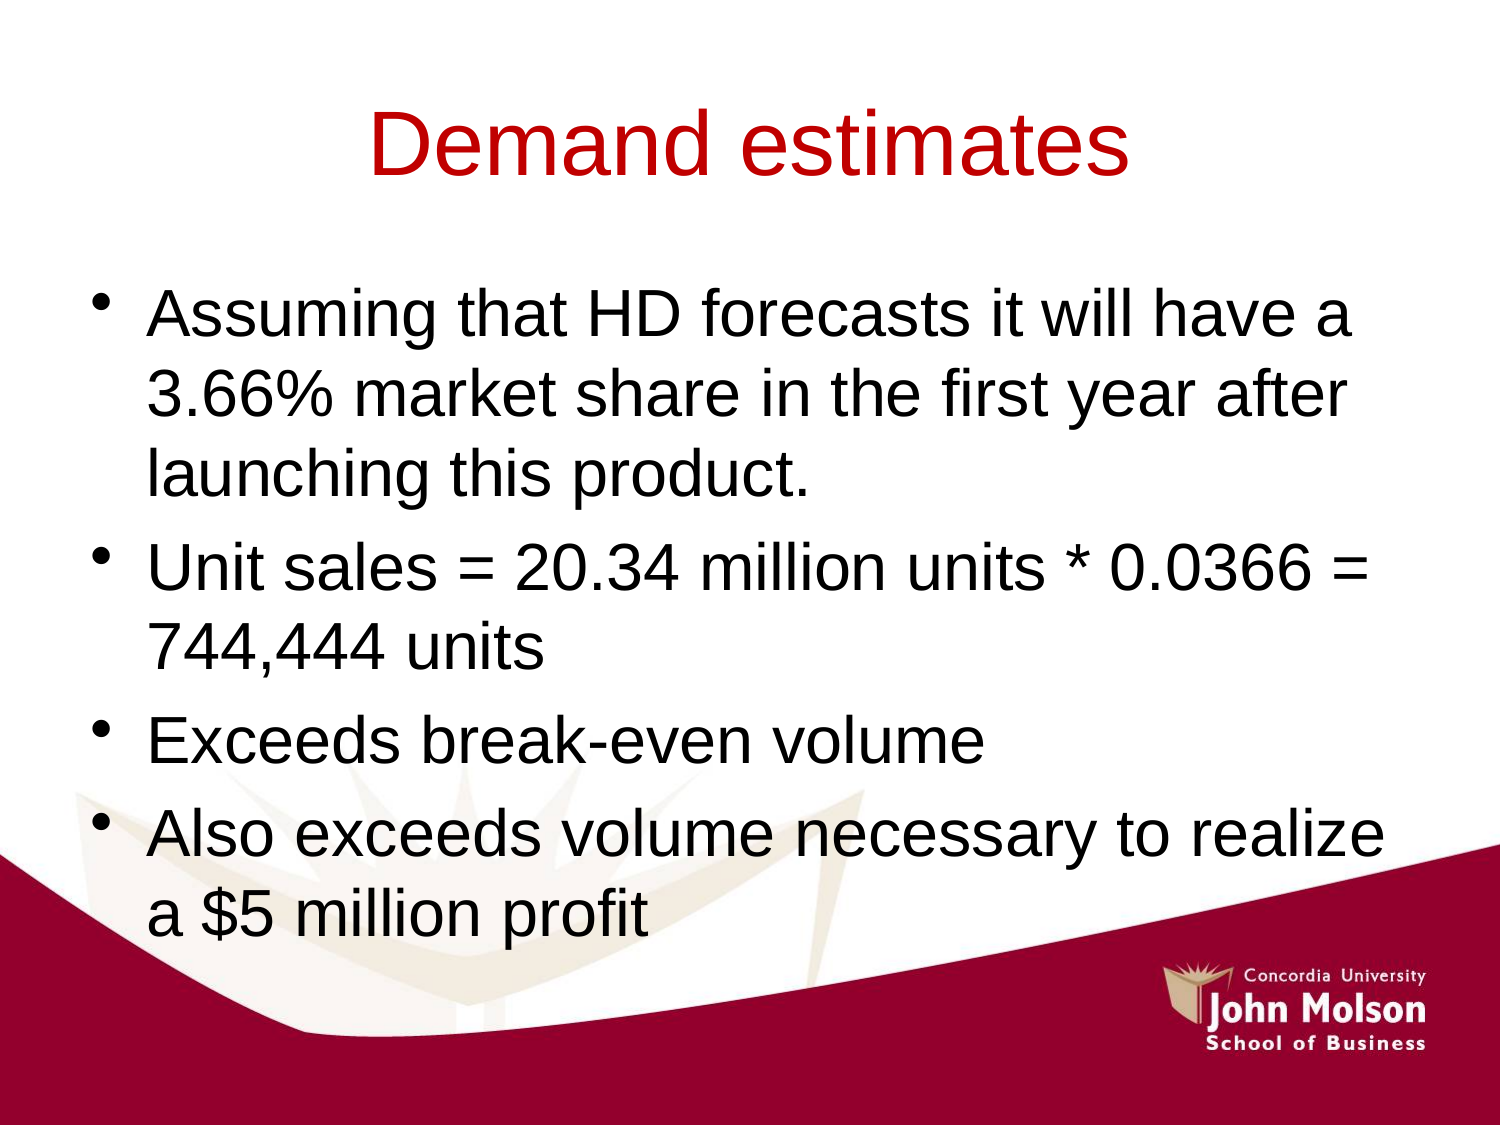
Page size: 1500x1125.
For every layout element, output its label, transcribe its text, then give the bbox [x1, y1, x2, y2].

list Assuming that HD forecasts it will have a 3.66% market share in the first year after launching this product. Unit sales = 20.34 million units * 0.0366 = 744,444 units Exceeds break-even volume Also exceeds volume necessary to realize a $5 million profit [74, 262, 1426, 1006]
title Demand estimates [74, 44, 1426, 233]
picture [0, 0, 1500, 1125]
